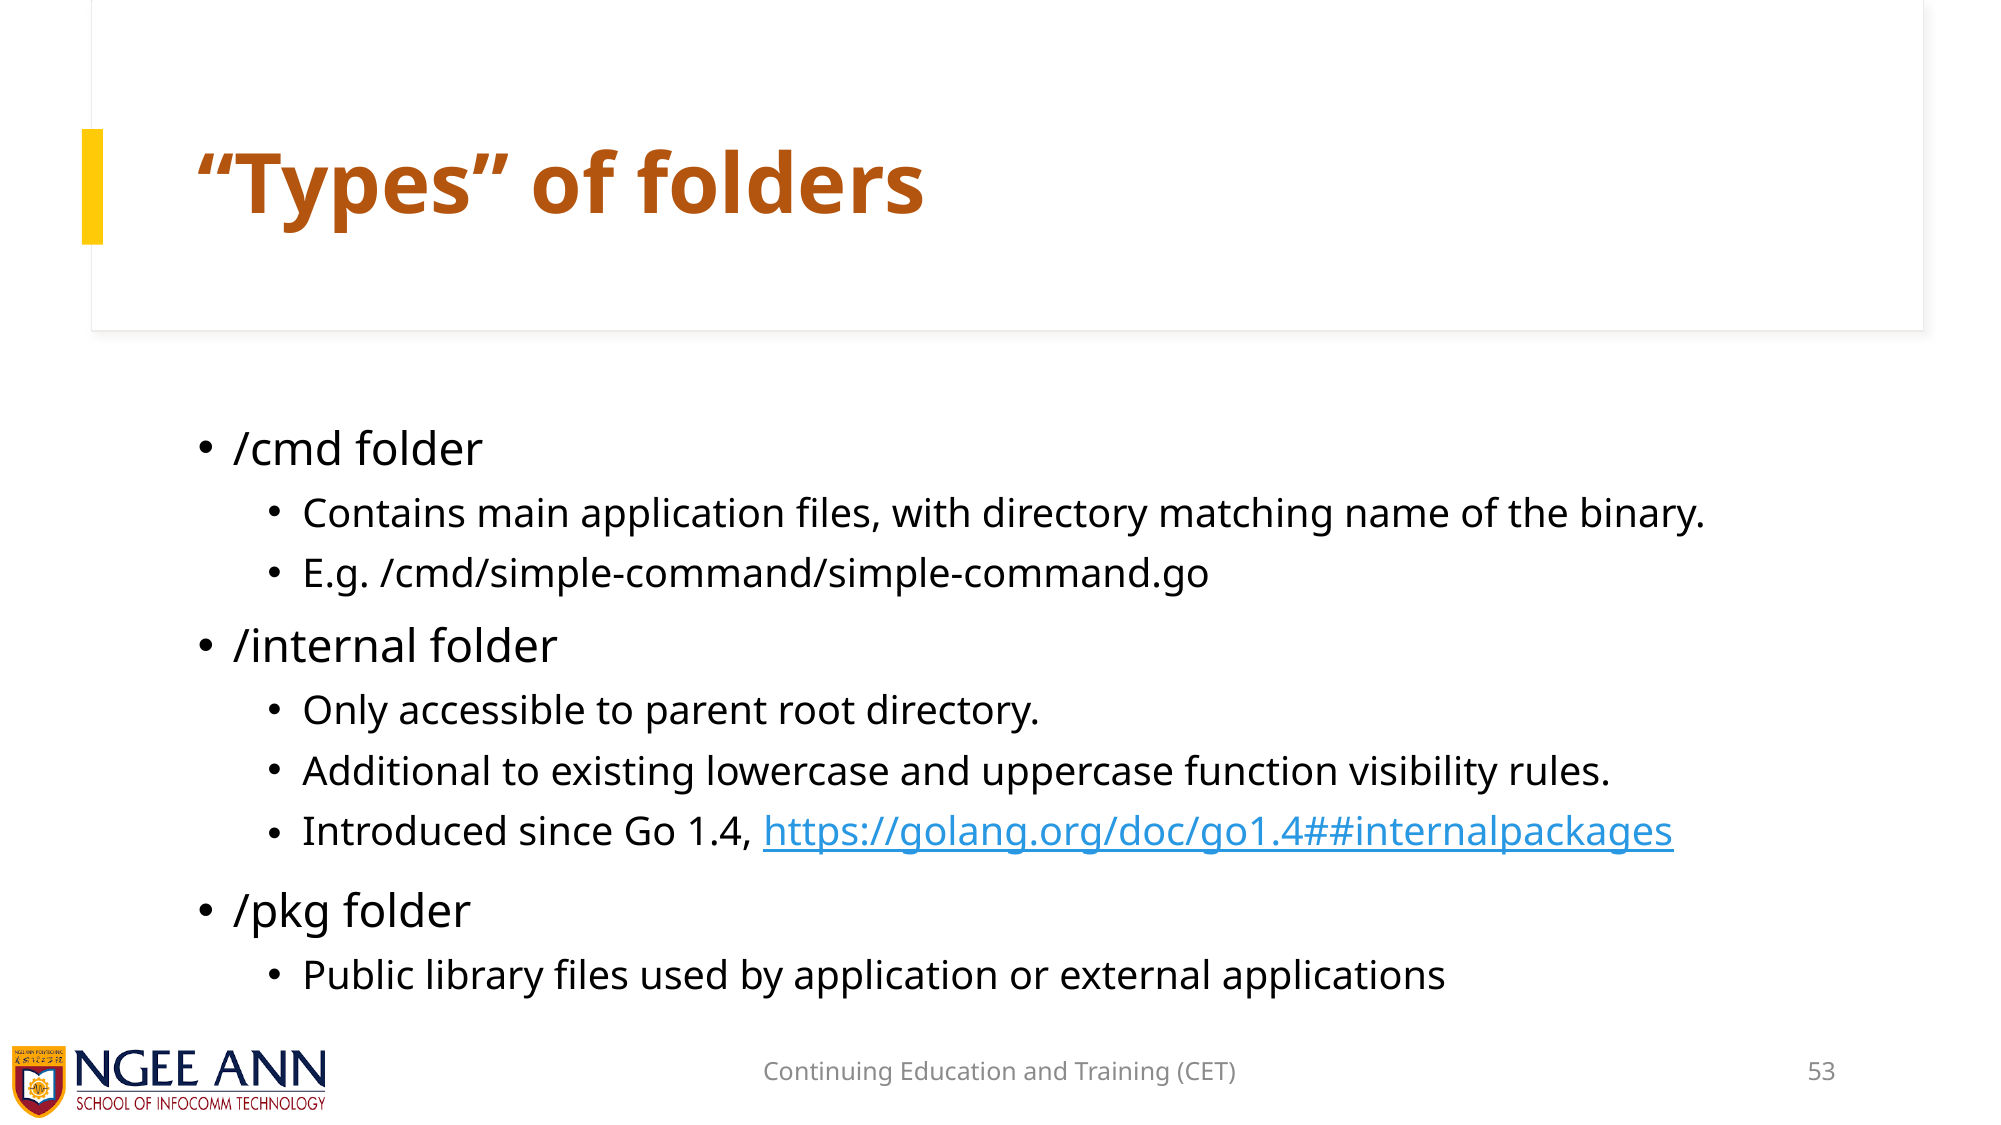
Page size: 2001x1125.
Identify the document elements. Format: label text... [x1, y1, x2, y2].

picture [12, 1046, 325, 1118]
slide_number 53 [1401, 1042, 1851, 1103]
list /cmd folder Contains main application files, with directory matching name of the binary. E.g. /cmd/simple-command/simple-command.go /internal folder Only accessible to parent root directory. Additional to existing lowercase and uppercase function visibility rules. Introduced since Go 1.4, https://golang.org/doc/go1.4##internalpackages /pkg folder Public library files used by application or external applications [183, 406, 1851, 1013]
title “Types” of folders [183, 90, 1851, 284]
footer Continuing Education and Training (CET) [662, 1042, 1338, 1103]
